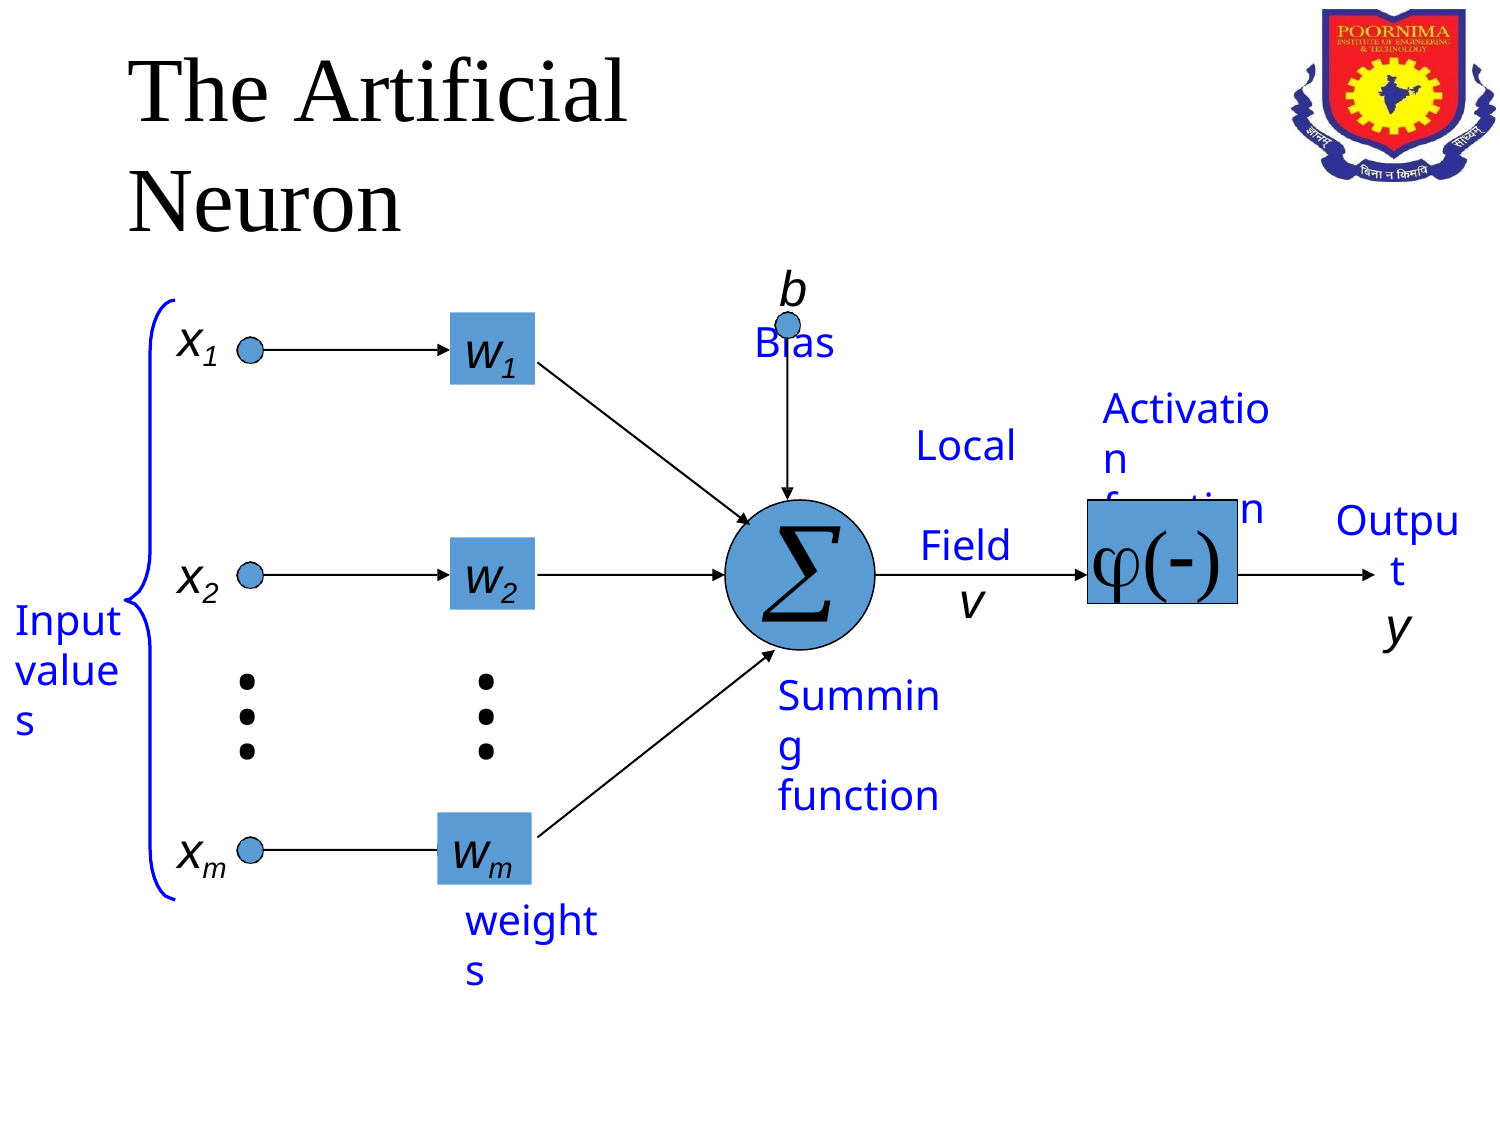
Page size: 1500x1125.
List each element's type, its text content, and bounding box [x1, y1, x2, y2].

text_box Input values [12, 591, 138, 744]
text_box [138, 367, 176, 901]
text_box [236, 561, 451, 589]
text_box weights [462, 891, 609, 994]
text_box [1238, 568, 1375, 582]
text_box Activation function [1100, 379, 1286, 532]
text_box w2 [450, 537, 531, 610]
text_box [236, 836, 451, 864]
picture [1291, 9, 1496, 182]
text_box x1 [171, 304, 228, 372]
text_box Output y [1332, 491, 1463, 654]
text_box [536, 311, 1088, 839]
text_box b [777, 254, 810, 310]
text_box () [1092, 500, 1238, 604]
text_box ⁝ ⁝ [229, 635, 509, 783]
text_box The Artificial Neuron Bias [125, 27, 924, 367]
text_box xm [171, 816, 237, 885]
text_box w1 [450, 312, 534, 385]
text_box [236, 336, 451, 364]
text_box x2 [171, 541, 228, 610]
text_box wm [437, 812, 532, 885]
